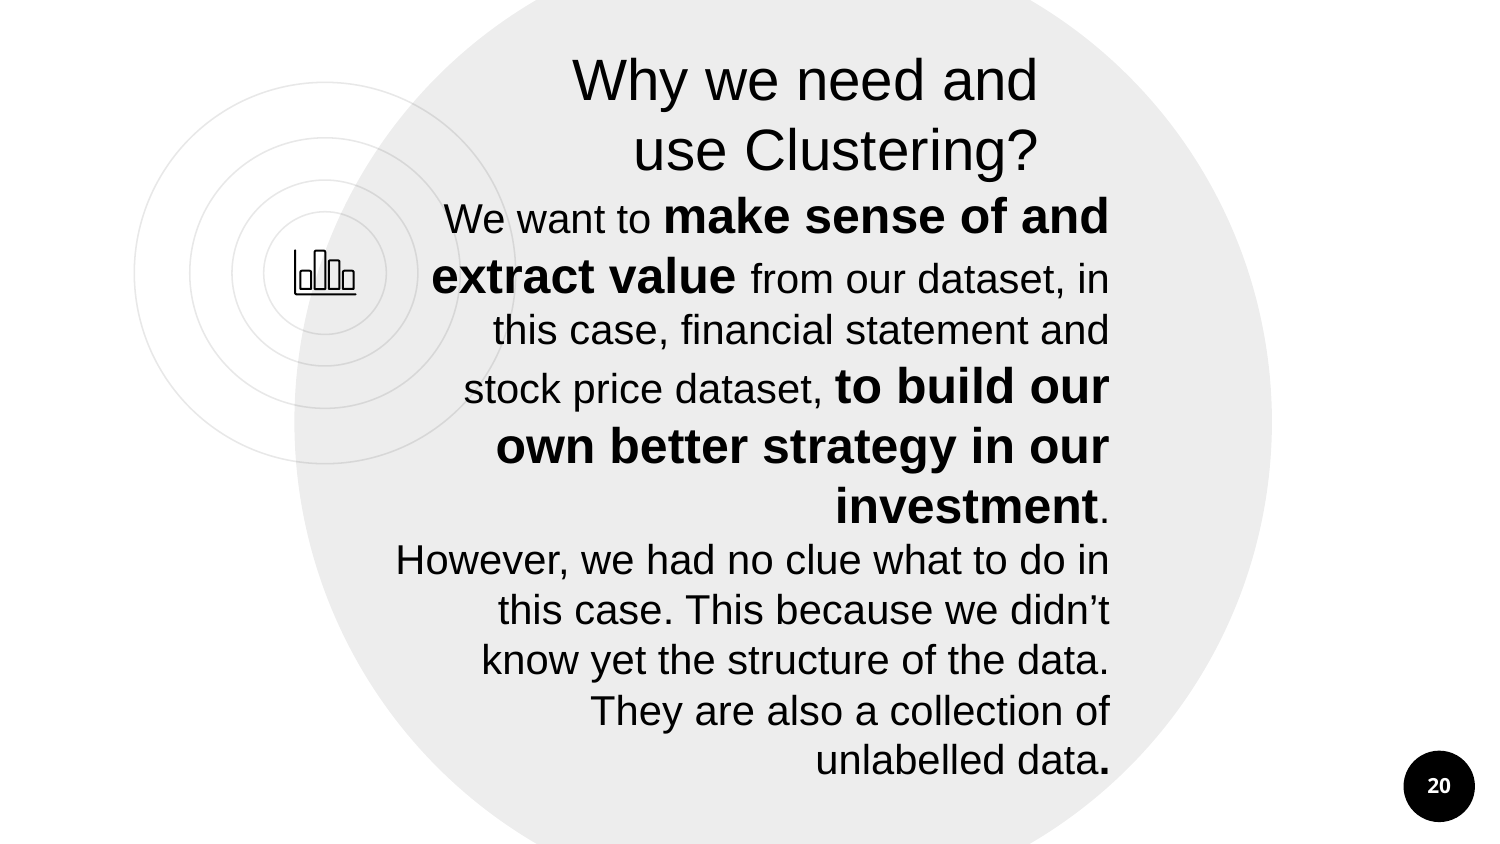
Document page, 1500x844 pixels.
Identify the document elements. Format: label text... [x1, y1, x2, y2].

text_box Why we need and use Clustering? [468, 35, 1055, 175]
text_box We want to make sense of and extract value from our dataset, in this case, financial statement and stock price dataset, to build our own better strategy in our investment. However, we had no clue what to do in this case. This because we didn’t know yet the structure of the data. They are also a collection of unlabelled data. [374, 175, 1125, 791]
slide_number 20 [1403, 750, 1475, 823]
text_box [294, 250, 356, 295]
